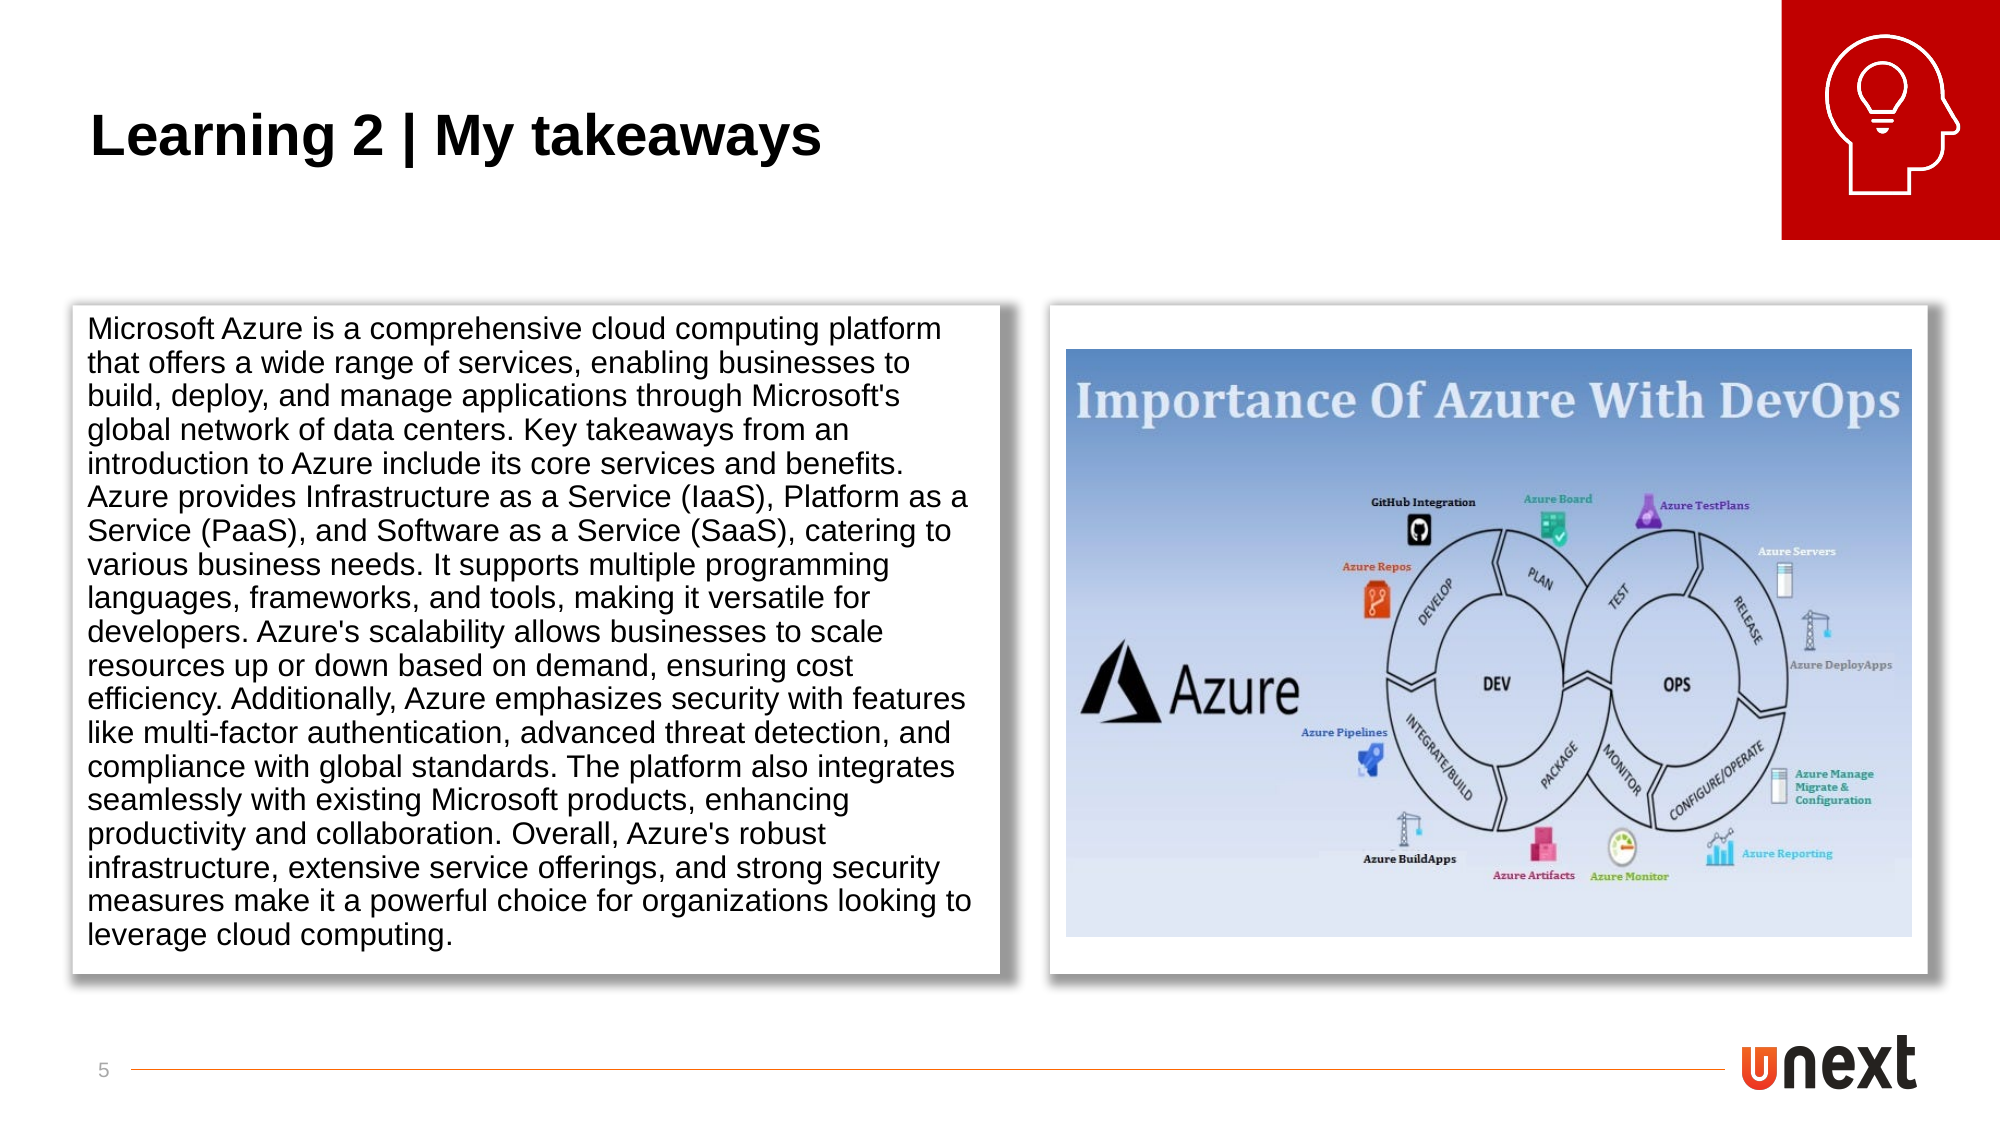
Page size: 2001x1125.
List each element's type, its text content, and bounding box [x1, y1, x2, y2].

picture [1742, 1035, 1917, 1090]
slide_number 5 [48, 1047, 110, 1091]
picture [1066, 349, 1912, 938]
title Learning 2 | My takeaways [76, 78, 1797, 196]
text_box [1781, 0, 2000, 241]
picture [1797, 23, 1988, 214]
text_box Microsoft Azure is a comprehensive cloud computing platform that offers a wide range of services, enabling businesses to build, deploy, and manage applications through Microsoft's global network of data centers. Key takeaways from an introduction to Azure include its core services and benefits. Azure provides Infrastructure as a Service (IaaS), Platform as a Service (PaaS), and Software as a Service (SaaS), catering to various business needs. It supports multiple programming languages, frameworks, and tools, making it versatile for developers. Azure's scalability allows businesses to scale resources up or down based on demand, ensuring cost efficiency. Additionally, Azure emphasizes security with features like multi-factor authentication, advanced threat detection, and compliance with global standards. The platform also integrates seamlessly with existing Microsoft products, enhancing productivity and collaboration. Overall, Azure's robust infrastructure, extensive service offerings, and strong security measures make it a powerful choice for organizations looking to leverage cloud computing. [72, 305, 1000, 974]
text_box [1050, 305, 1928, 974]
